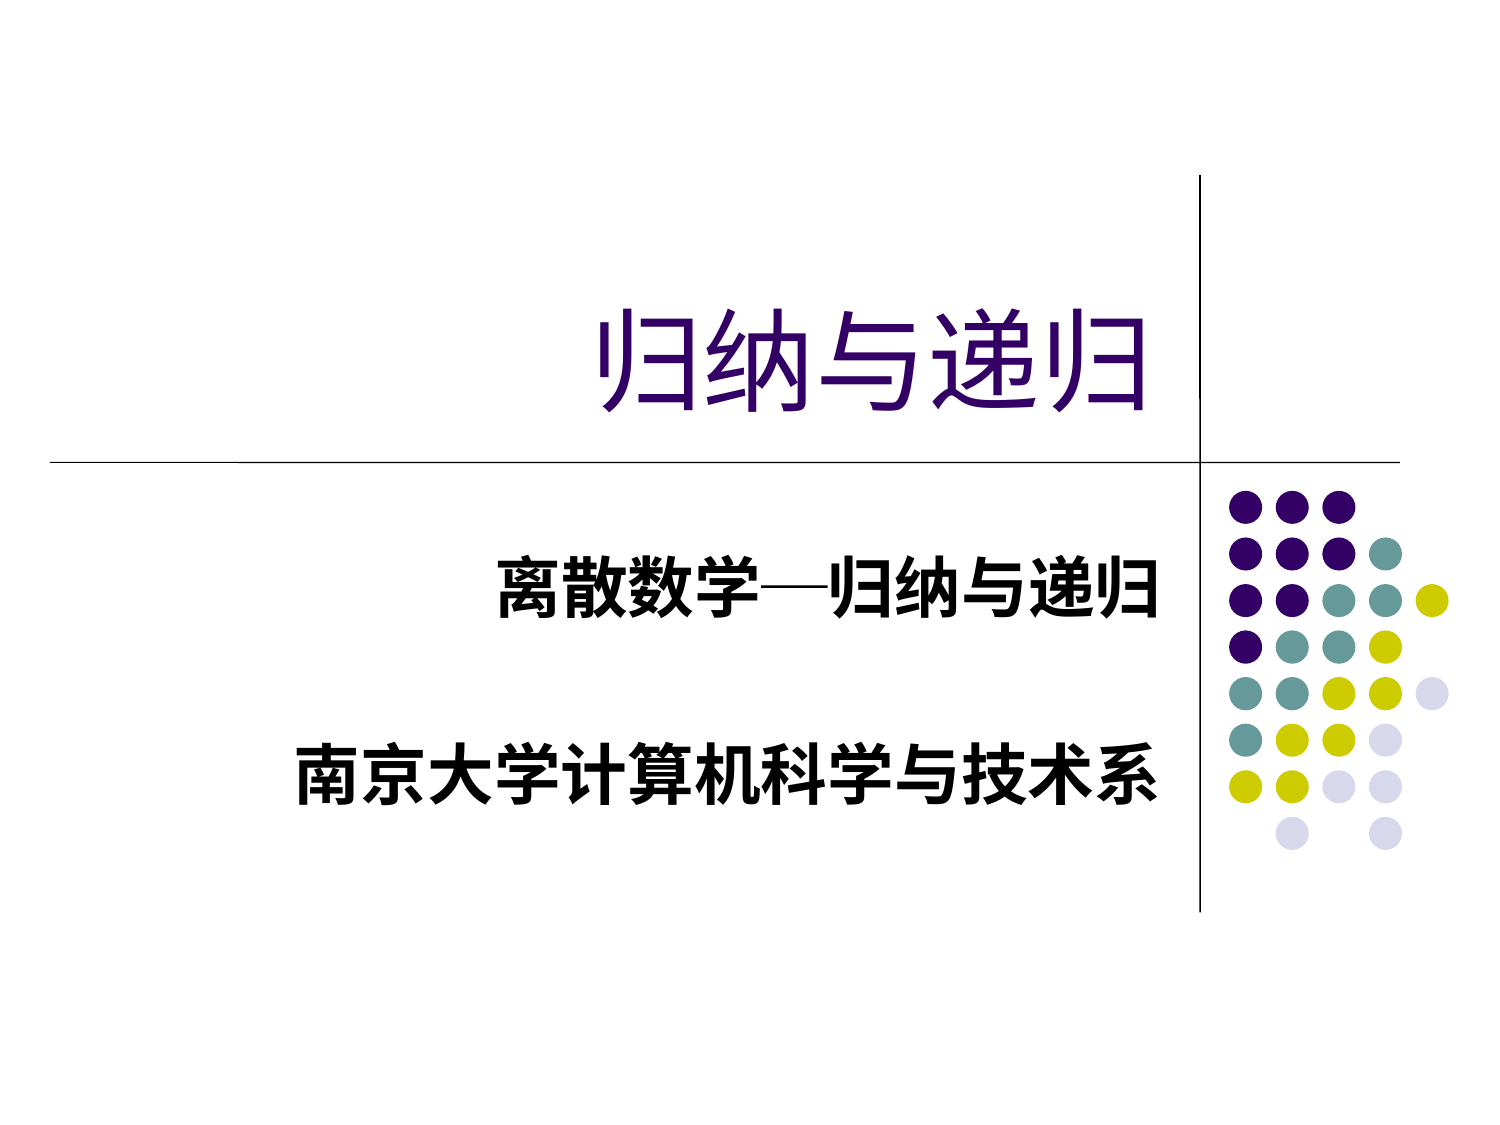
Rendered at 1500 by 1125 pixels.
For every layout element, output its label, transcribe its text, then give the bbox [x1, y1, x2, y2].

title 归纳与递归 [183, 184, 1168, 434]
subtitle 离散数学─归纳与递归 南京大学计算机科学与技术系 [147, 538, 1177, 827]
